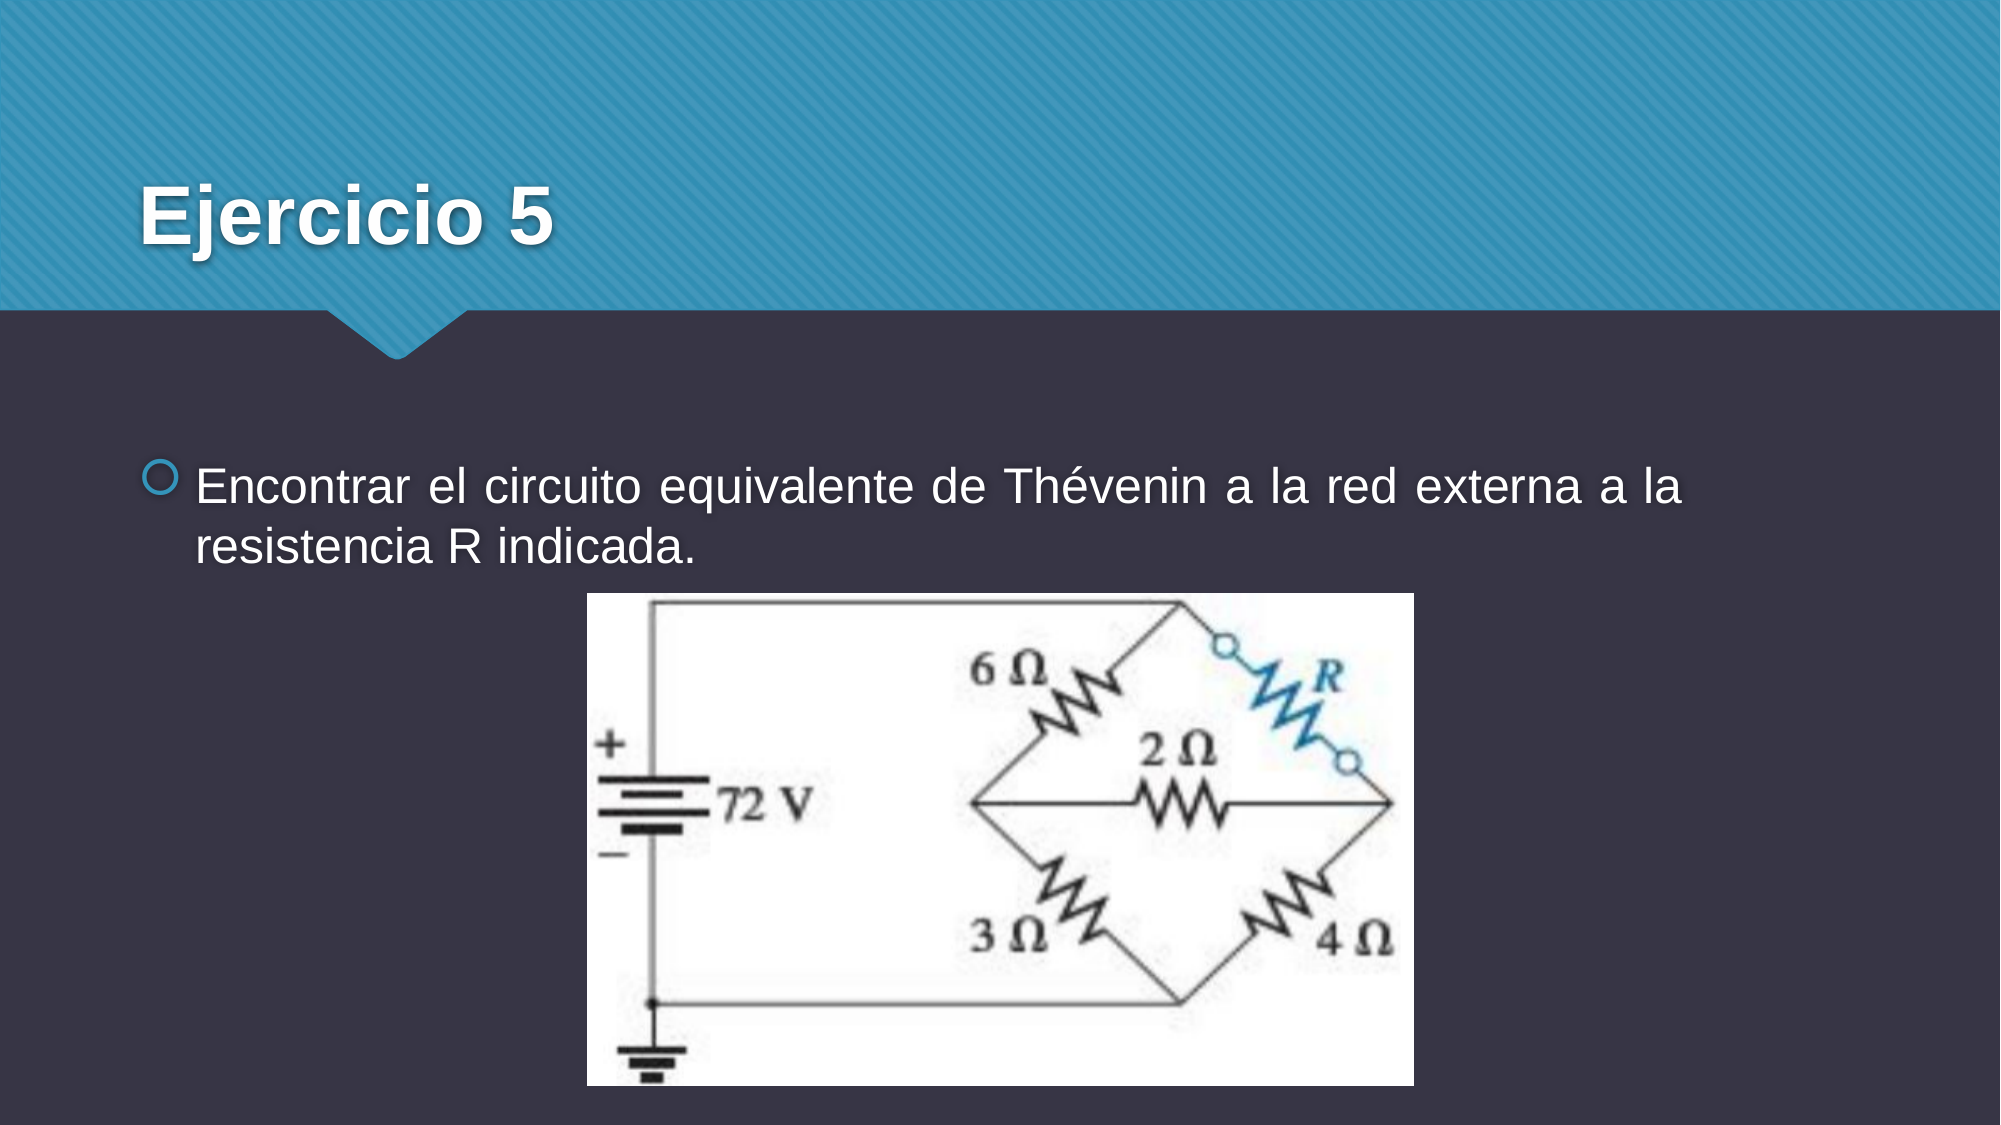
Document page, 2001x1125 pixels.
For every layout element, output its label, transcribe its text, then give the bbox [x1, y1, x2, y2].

list Encontrar el circuito equivalente de Thévenin a la red externa a la resistencia R indicada. [123, 282, 1699, 827]
picture [586, 593, 1414, 1086]
title Ejercicio 5 [123, 55, 1699, 269]
